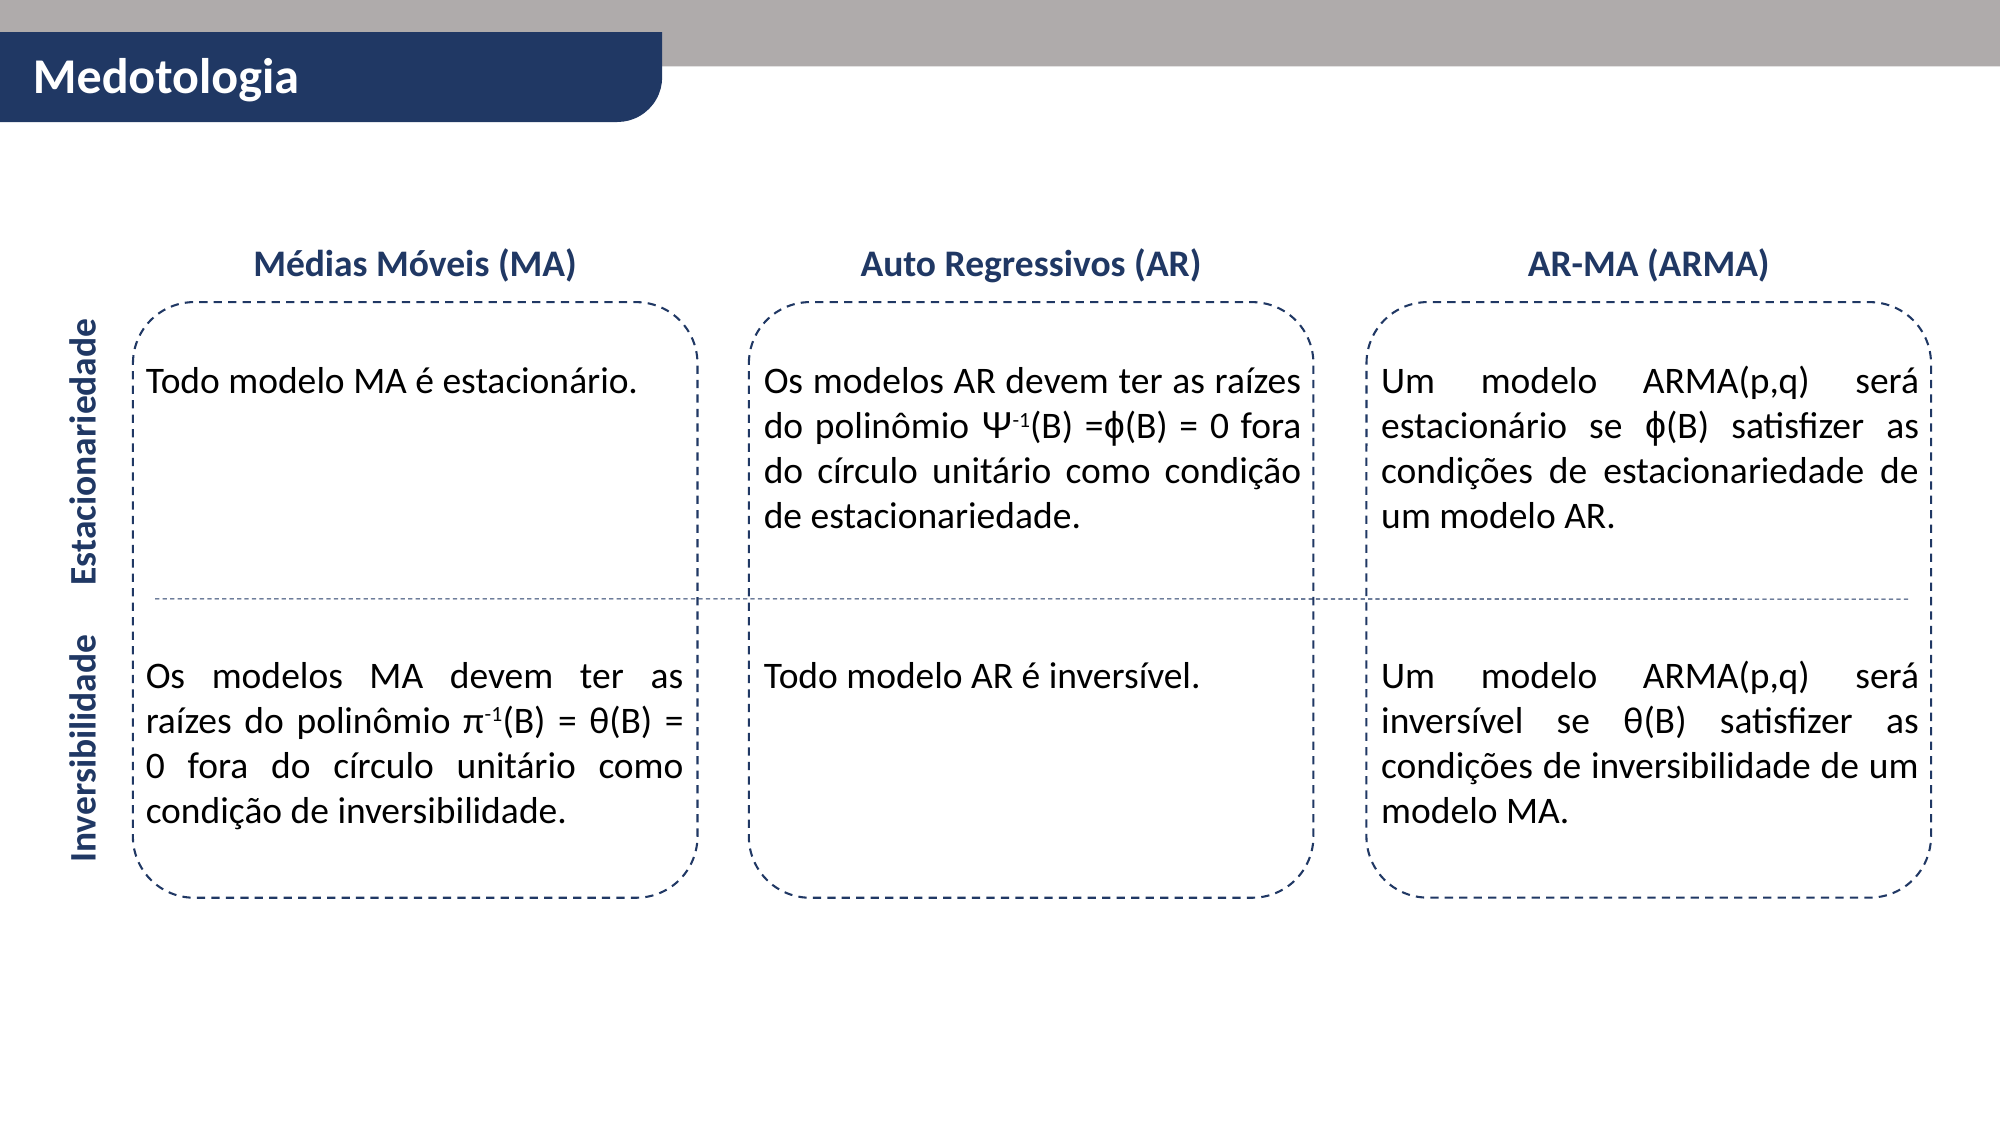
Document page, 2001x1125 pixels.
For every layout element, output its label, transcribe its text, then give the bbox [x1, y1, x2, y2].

text_box [131, 409, 699, 899]
text_box Um modelo ARMA(p,q) será estacionário se ϕ(B) satisfizer as condições de estacionariedade de um modelo AR. [1366, 304, 1935, 544]
text_box Inversibilidade [50, 599, 111, 898]
text_box Médias Móveis (MA) [132, 231, 698, 291]
text_box Todo modelo MA é estacionário. [131, 304, 699, 409]
text_box Os modelos AR devem ter as raízes do polinômio Ψ-1(B) =ϕ(B) = 0 fora do círculo unitário como condição de estacionariedade. [748, 304, 1317, 544]
text_box [747, 600, 1315, 899]
text_box Medotologia [18, 36, 509, 112]
text_box [0, 31, 664, 124]
text_box [1365, 544, 1933, 899]
text_box AR-MA (ARMA) [1366, 231, 1932, 291]
text_box Estacionariedade [50, 291, 111, 599]
text_box [747, 544, 1315, 598]
text_box Auto Regressivos (AR) [748, 231, 1314, 291]
text_box [0, 0, 2000, 67]
